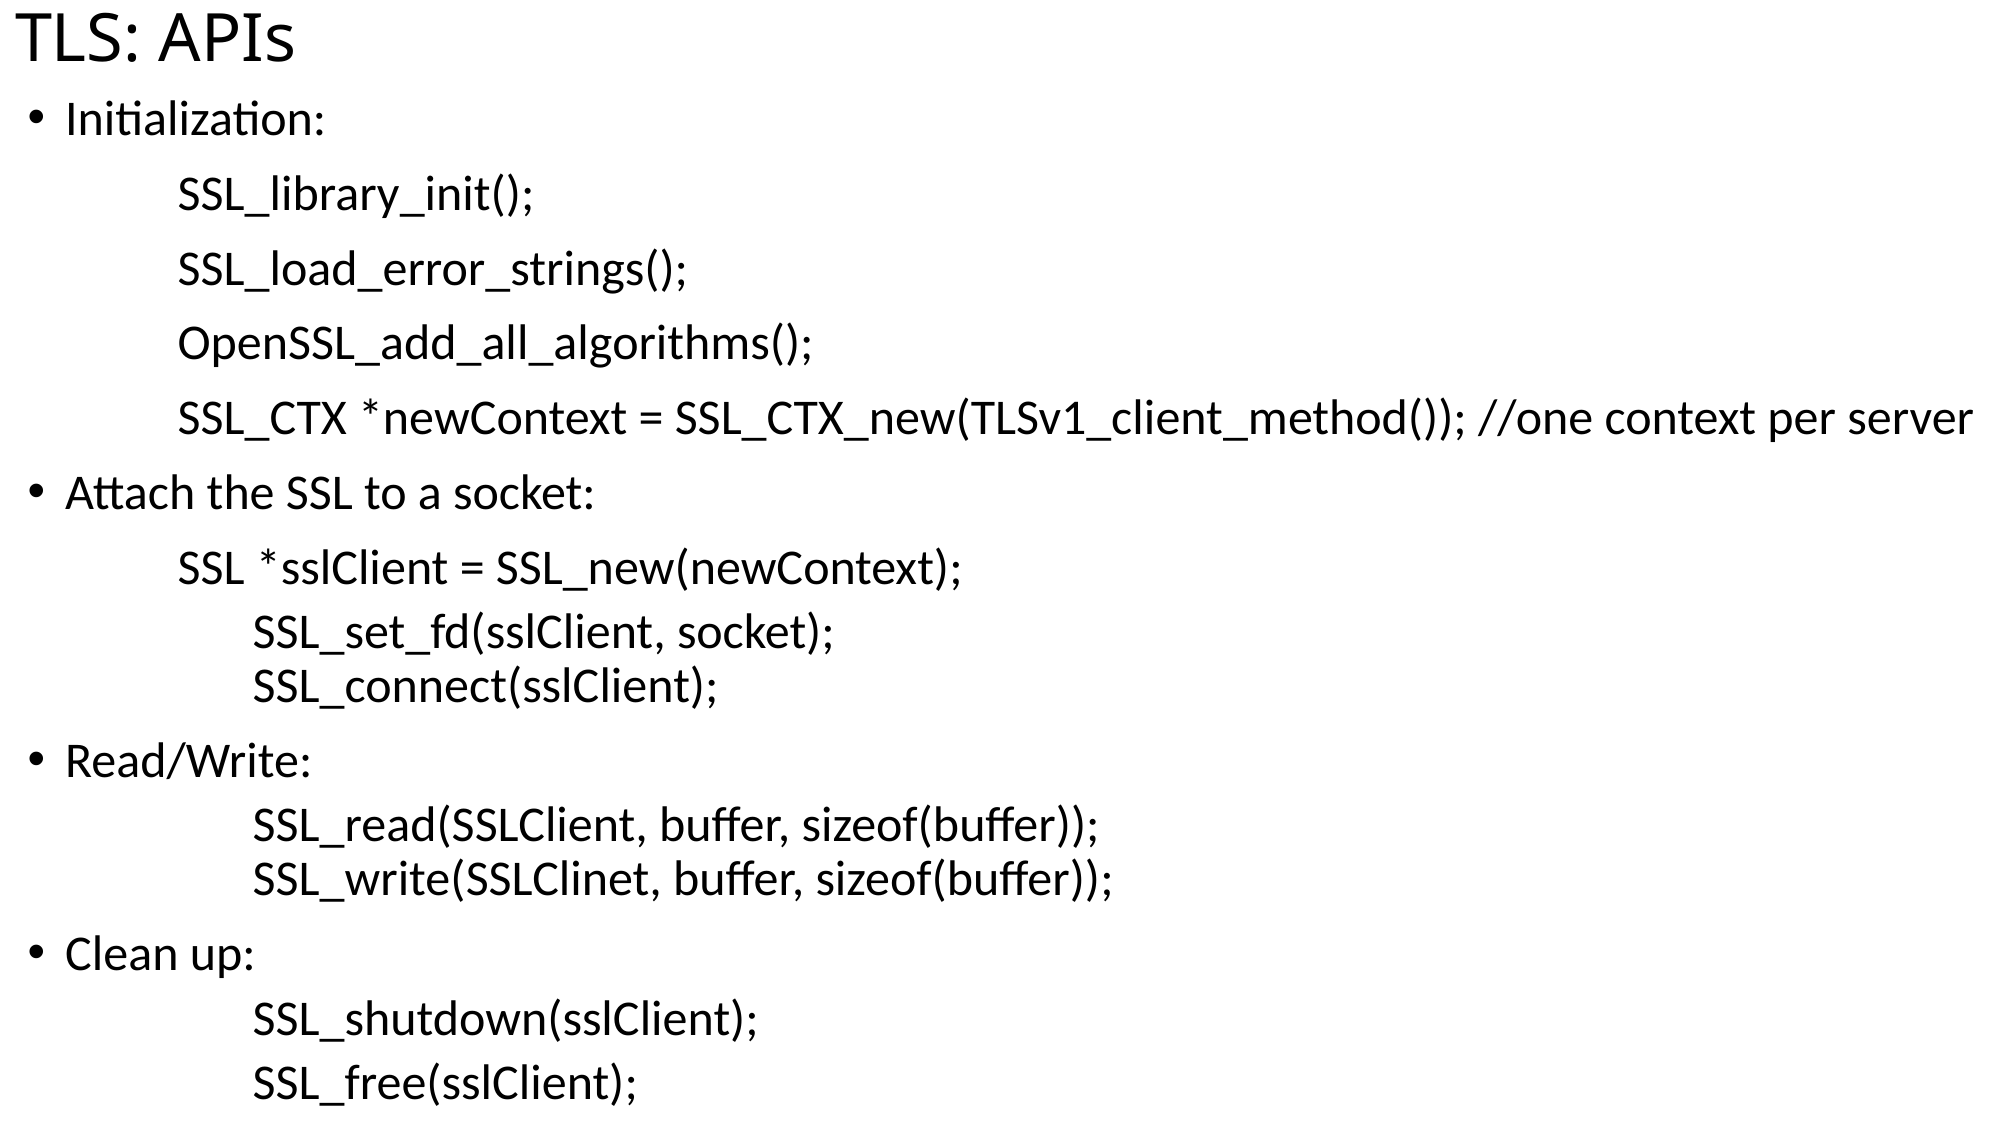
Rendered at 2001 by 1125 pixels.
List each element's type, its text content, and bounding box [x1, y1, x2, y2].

text_box Initialization: SSL_library_init(); SSL_load_error_strings(); OpenSSL_add_all_algorithms(); SSL_CTX *newContext = SSL_CTX_new(TLSv1_client_method()); //one context per server Attach the SSL to a socket: SSL *sslClient = SSL_new(newContext); SSL_set_fd(sslClient, socket); SSL_connect(sslClient); Read/Write: SSL_read(SSLClient, buffer, sizeof(buffer)); SSL_write(SSLClinet, buffer, sizeof(buffer)); Clean up: SSL_shutdown(sslClient); SSL_free(sslClient); [12, 84, 2000, 1125]
title TLS: APIs [0, 0, 2000, 134]
